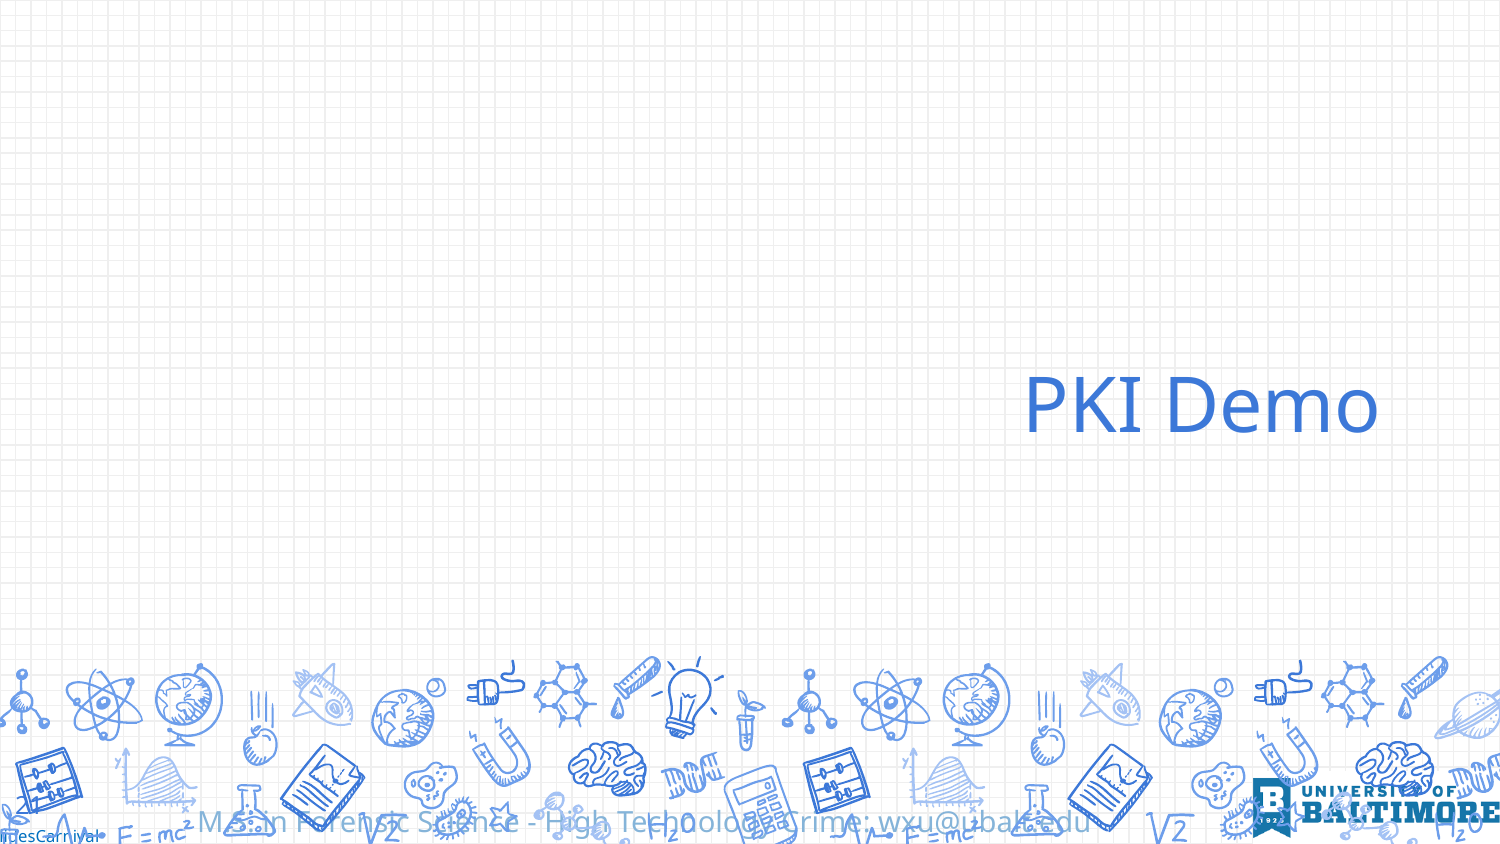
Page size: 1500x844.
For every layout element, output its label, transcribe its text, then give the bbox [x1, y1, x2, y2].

picture [1342, 796, 1349, 806]
picture [1388, 823, 1396, 835]
picture [1481, 771, 1489, 788]
picture [1283, 771, 1308, 783]
picture [1382, 771, 1399, 783]
picture [1354, 819, 1361, 827]
picture [1363, 771, 1393, 785]
picture [1253, 771, 1500, 844]
picture [1471, 771, 1479, 786]
slide_number 21 [0, 774, 91, 840]
picture [1282, 807, 1299, 827]
picture [1423, 777, 1429, 784]
picture [1394, 771, 1431, 791]
picture [1479, 779, 1483, 790]
title PKI Demo [526, 272, 1397, 463]
picture [1253, 804, 1257, 821]
